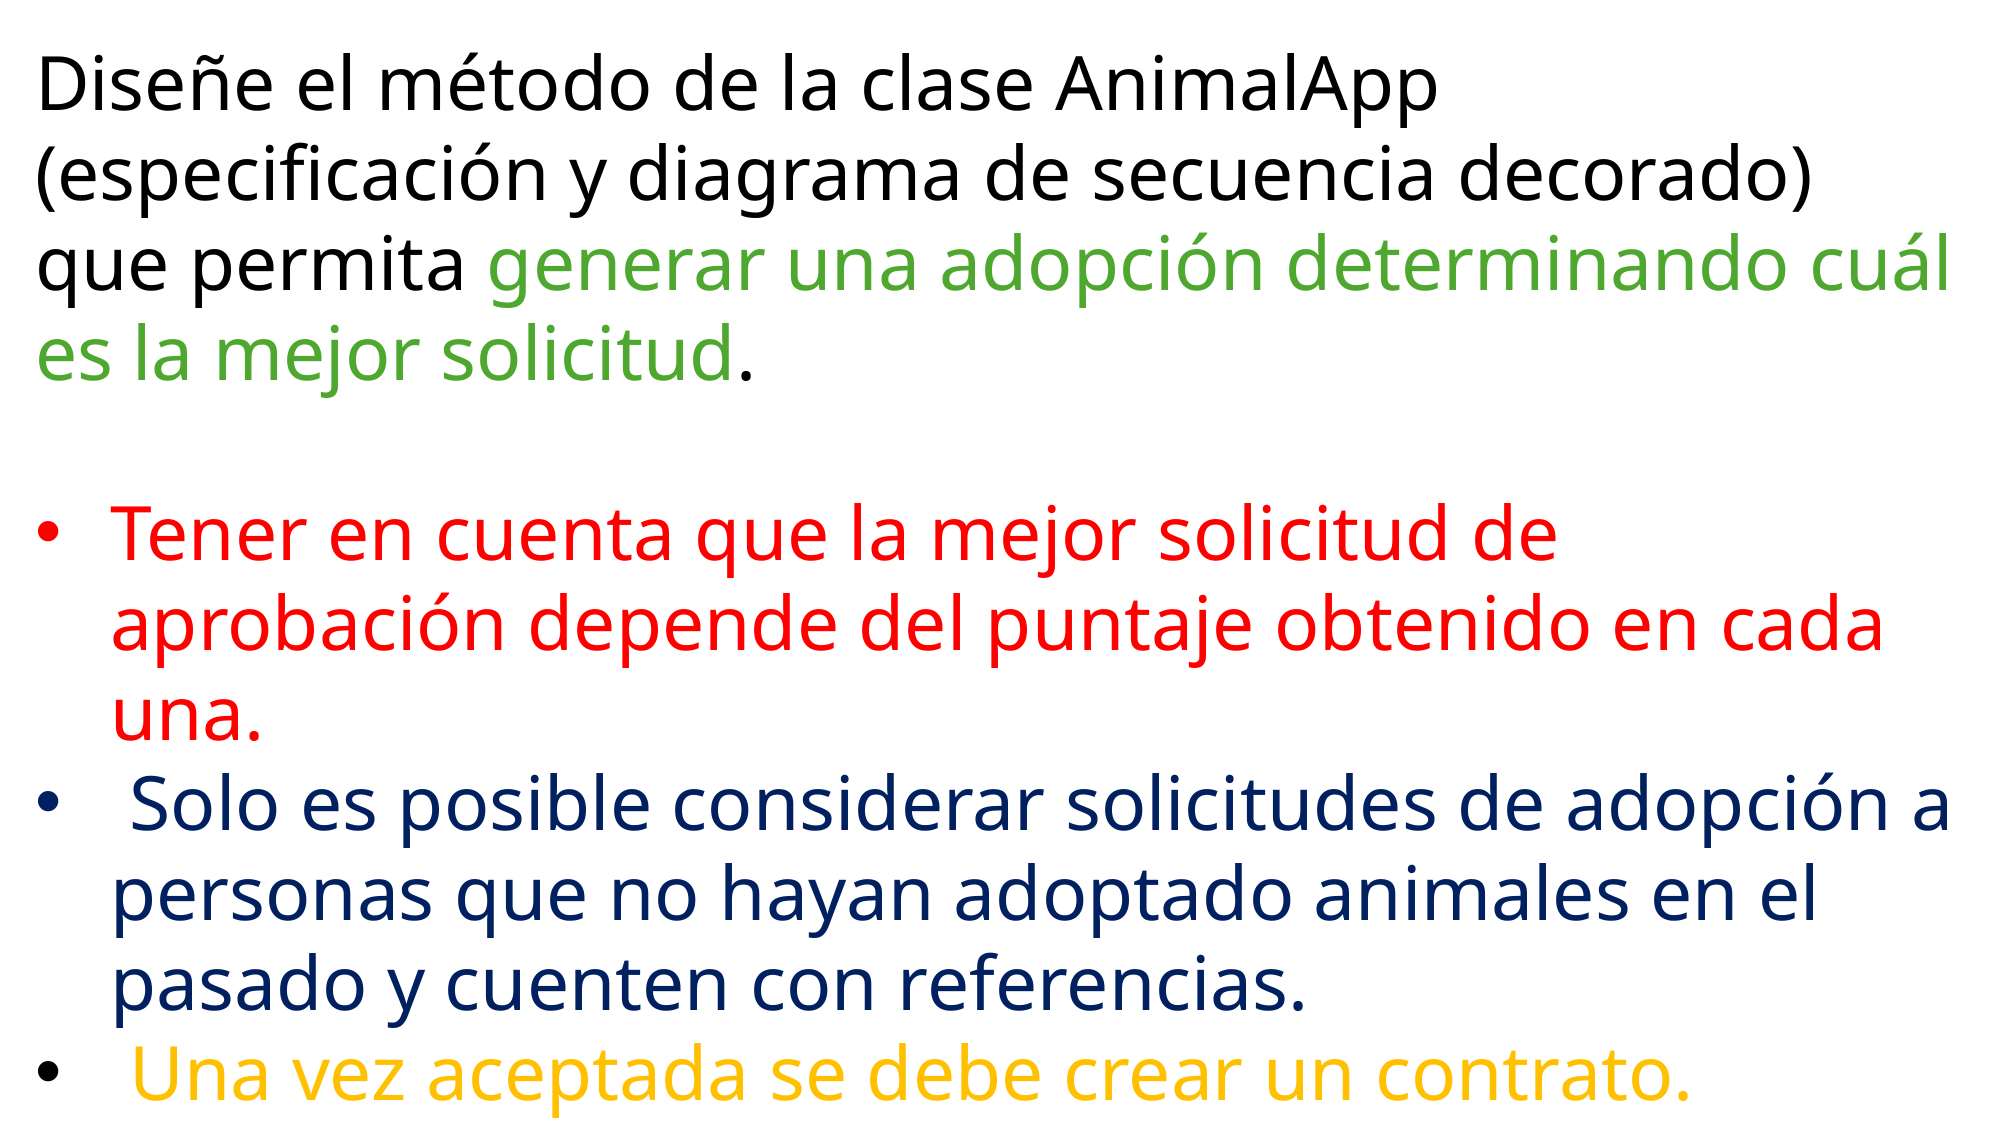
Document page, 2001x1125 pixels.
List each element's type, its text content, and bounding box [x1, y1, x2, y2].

text_box Diseñe el método de la clase AnimalApp (especificación y diagrama de secuencia decorado) que permita generar una adopción determinando cuál es la mejor solicitud. Tener en cuenta que la mejor solicitud de aprobación depende del puntaje obtenido en cada una. Solo es posible considerar solicitudes de adopción a personas que no hayan adoptado animales en el pasado y cuenten con referencias. Una vez aceptada se debe crear un contrato. Las solicitudes que no sean seleccionadas deben cambiar su estado a Rechazado. [20, 27, 1976, 1125]
